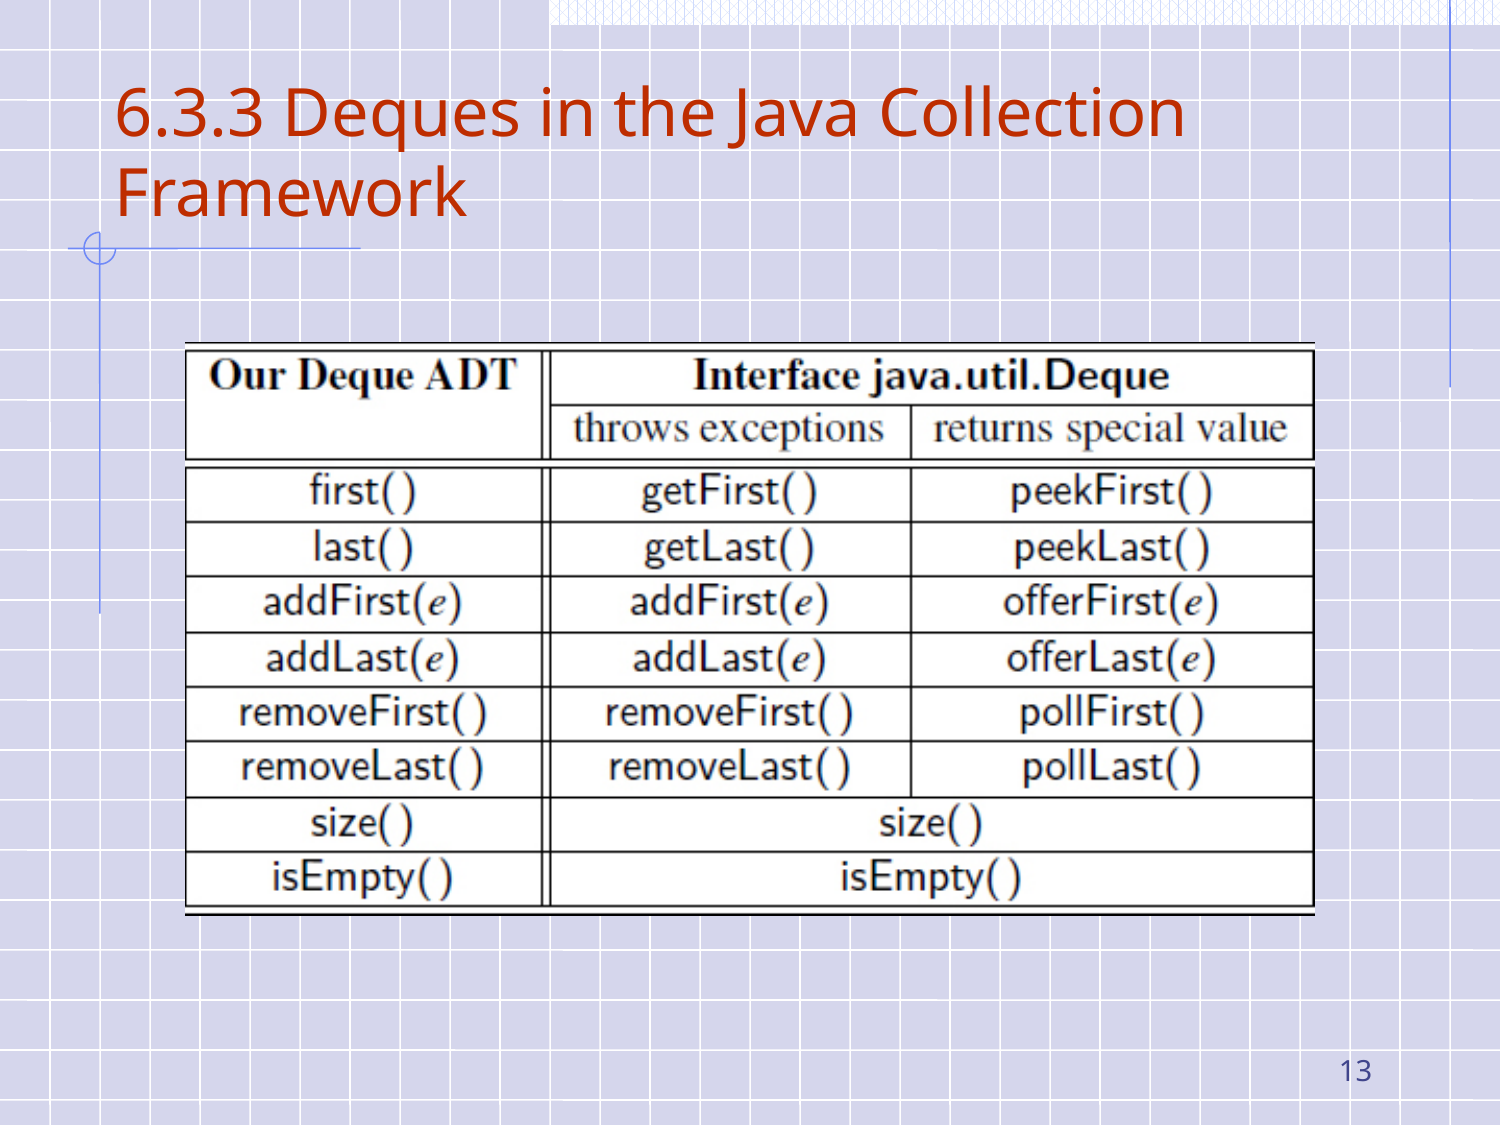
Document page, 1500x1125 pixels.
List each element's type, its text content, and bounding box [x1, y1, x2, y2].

footer [512, 1024, 988, 1101]
title 6.3.3 Deques in the Java Collection Framework [99, 50, 1375, 238]
slide_number [24, 1024, 512, 1101]
picture [185, 342, 1315, 916]
slide_number 13 [1074, 1024, 1388, 1101]
